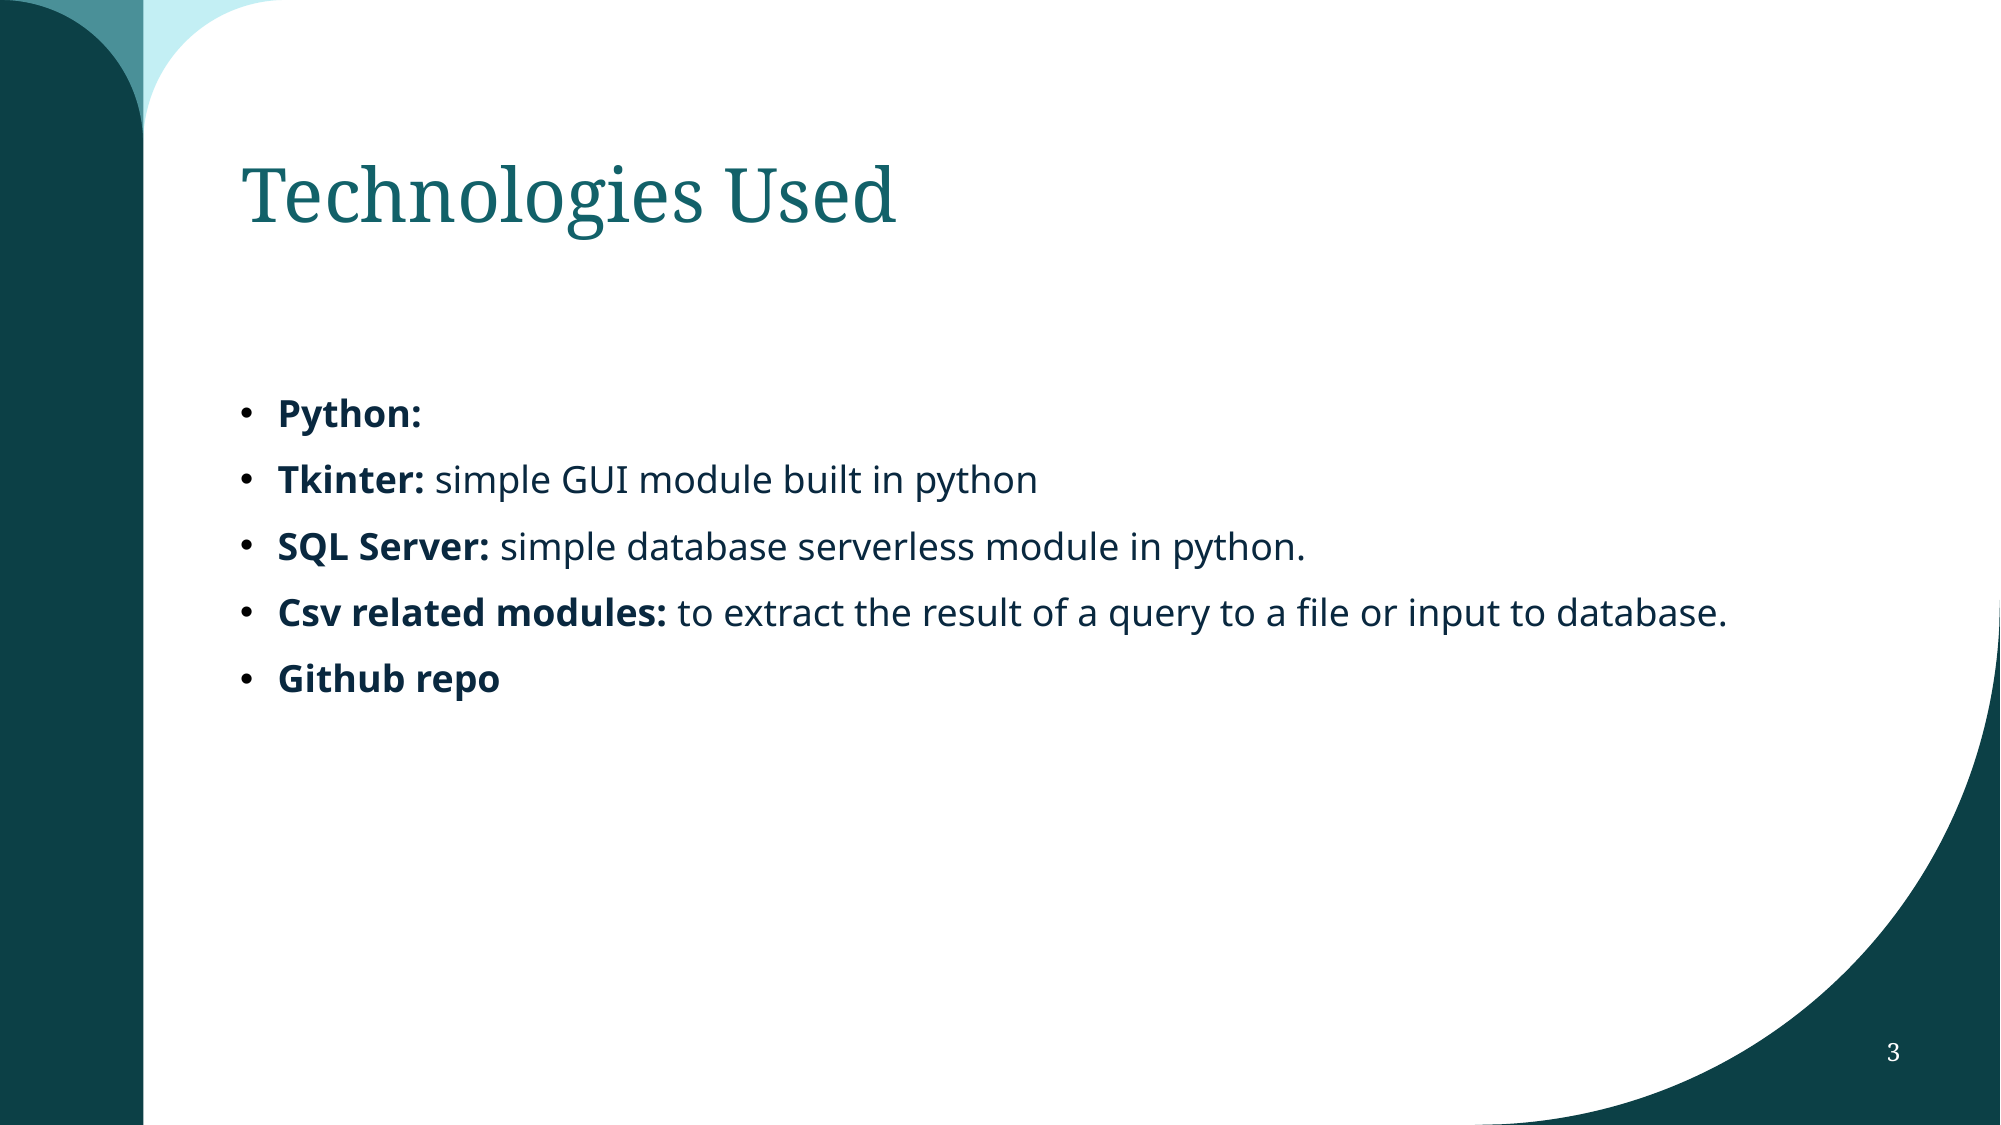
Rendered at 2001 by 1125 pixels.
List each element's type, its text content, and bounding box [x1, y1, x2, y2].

slide_number 3 [1787, 981, 2000, 1125]
list Python: Tkinter: simple GUI module built in python SQL Server: simple database serverless module in python. Csv related modules: to extract the result of a query to a file or input to database. Github repo [225, 373, 1788, 918]
title Technologies Used [226, 40, 1790, 356]
